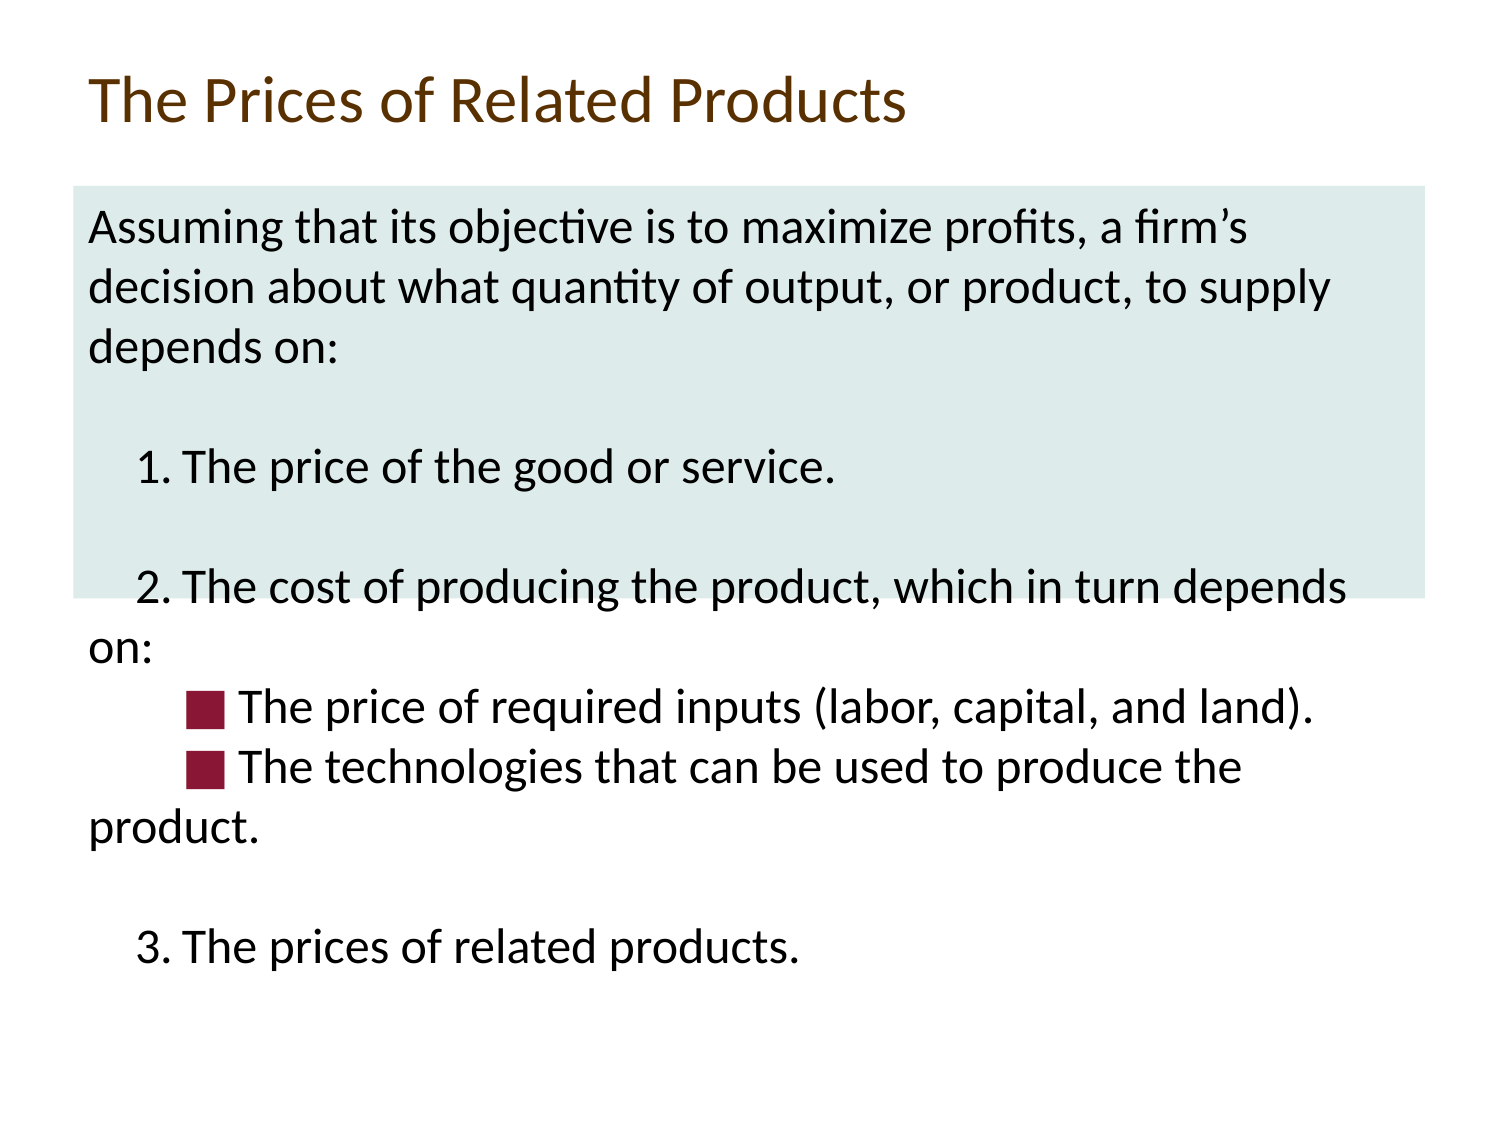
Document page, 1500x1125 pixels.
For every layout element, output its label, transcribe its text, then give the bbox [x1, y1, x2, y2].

text_box The Prices of Related Products [73, 48, 1255, 111]
text_box Assuming that its objective is to maximize profits, a firm’s decision about what quantity of output, or product, to supply depends on: 1. The price of the good or service. 2. The cost of producing the product, which in turn depends on: ■ The price of required inputs (labor, capital, and land). ■ The technologies that can be used to produce the product. 3. The prices of related products. [73, 185, 1425, 599]
